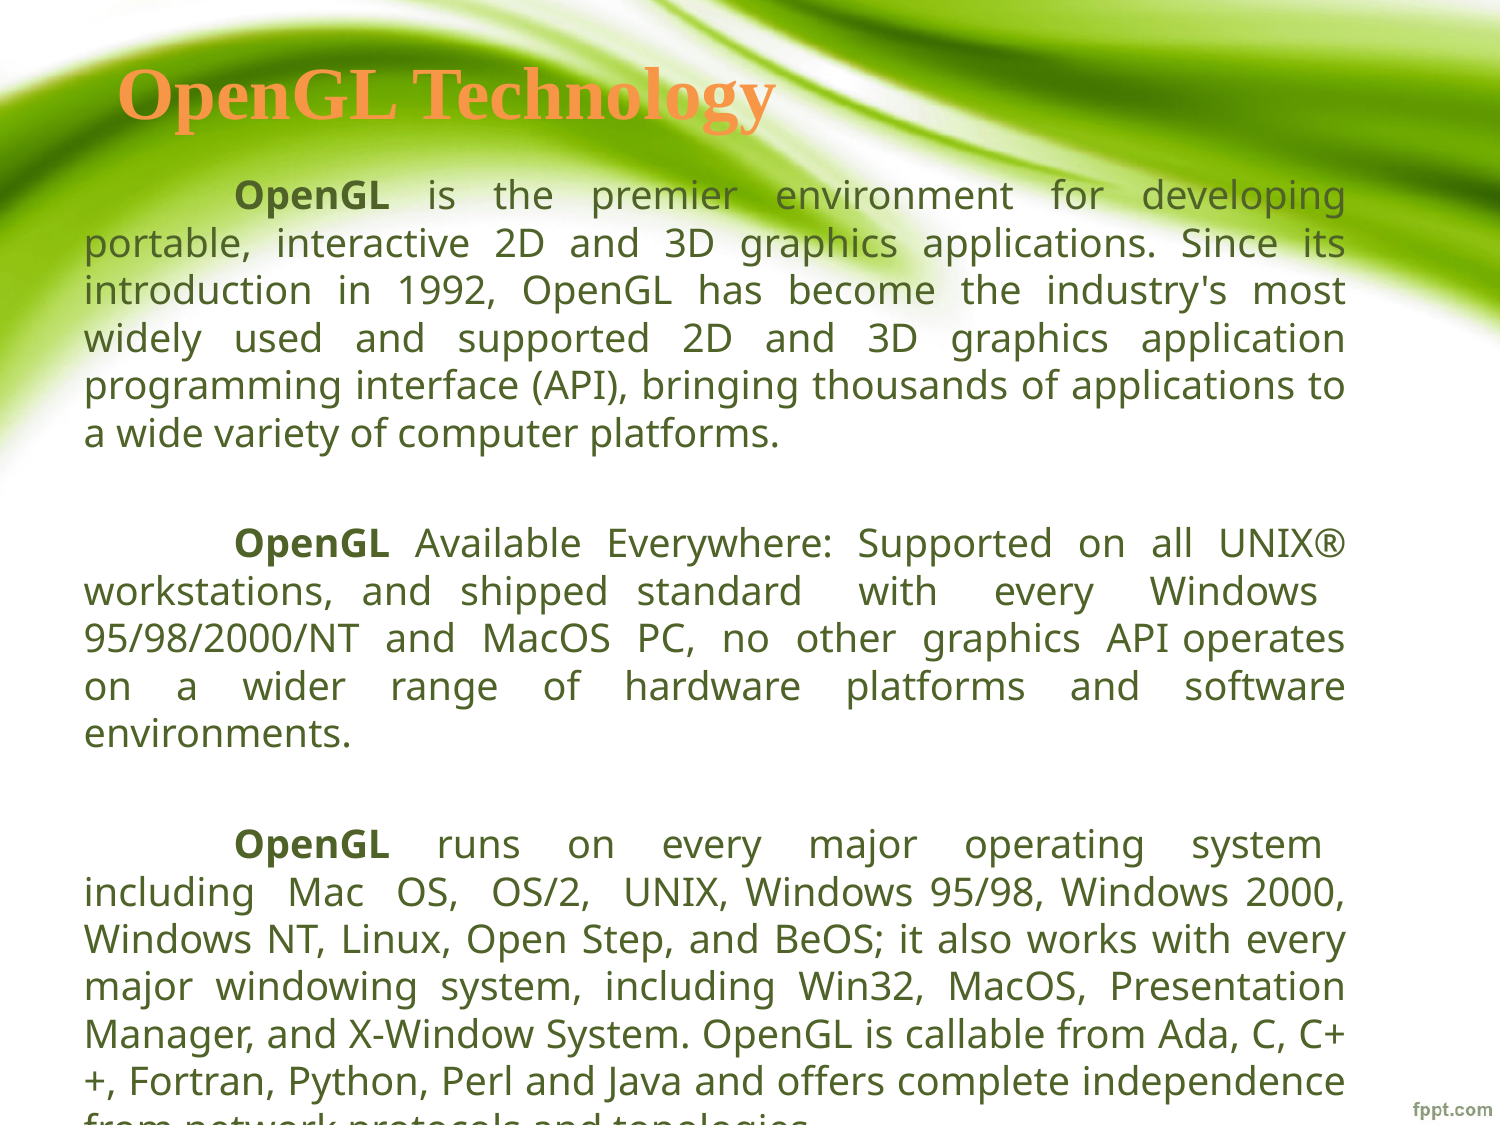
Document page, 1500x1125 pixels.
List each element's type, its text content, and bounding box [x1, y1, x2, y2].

text_box OpenGL Technology [90, 37, 792, 143]
picture [0, 0, 1500, 1125]
list OpenGL is the premier environment for developing portable, interactive 2D and 3D graphics applications. Since its introduction in 1992, OpenGL has become the industry's most widely used and supported 2D and 3D graphics application programming interface (API), bringing thousands of applications to a wide variety of computer platforms. OpenGL Available Everywhere: Supported on all UNIX® workstations, and shipped standard with every Windows 95/98/2000/NT and MacOS PC, no other graphics API operates on a wider range of hardware platforms and software environments. OpenGL runs on every major operating system including Mac OS, OS/2, UNIX, Windows 95/98, Windows 2000, Windows NT, Linux, Open Step, and BeOS; it also works with every major windowing system, including Win32, MacOS, Presentation Manager, and X-Window System. OpenGL is callable from Ada, C, C++, Fortran, Python, Perl and Java and offers complete independence from network protocols and topologies. [12, 162, 1363, 883]
